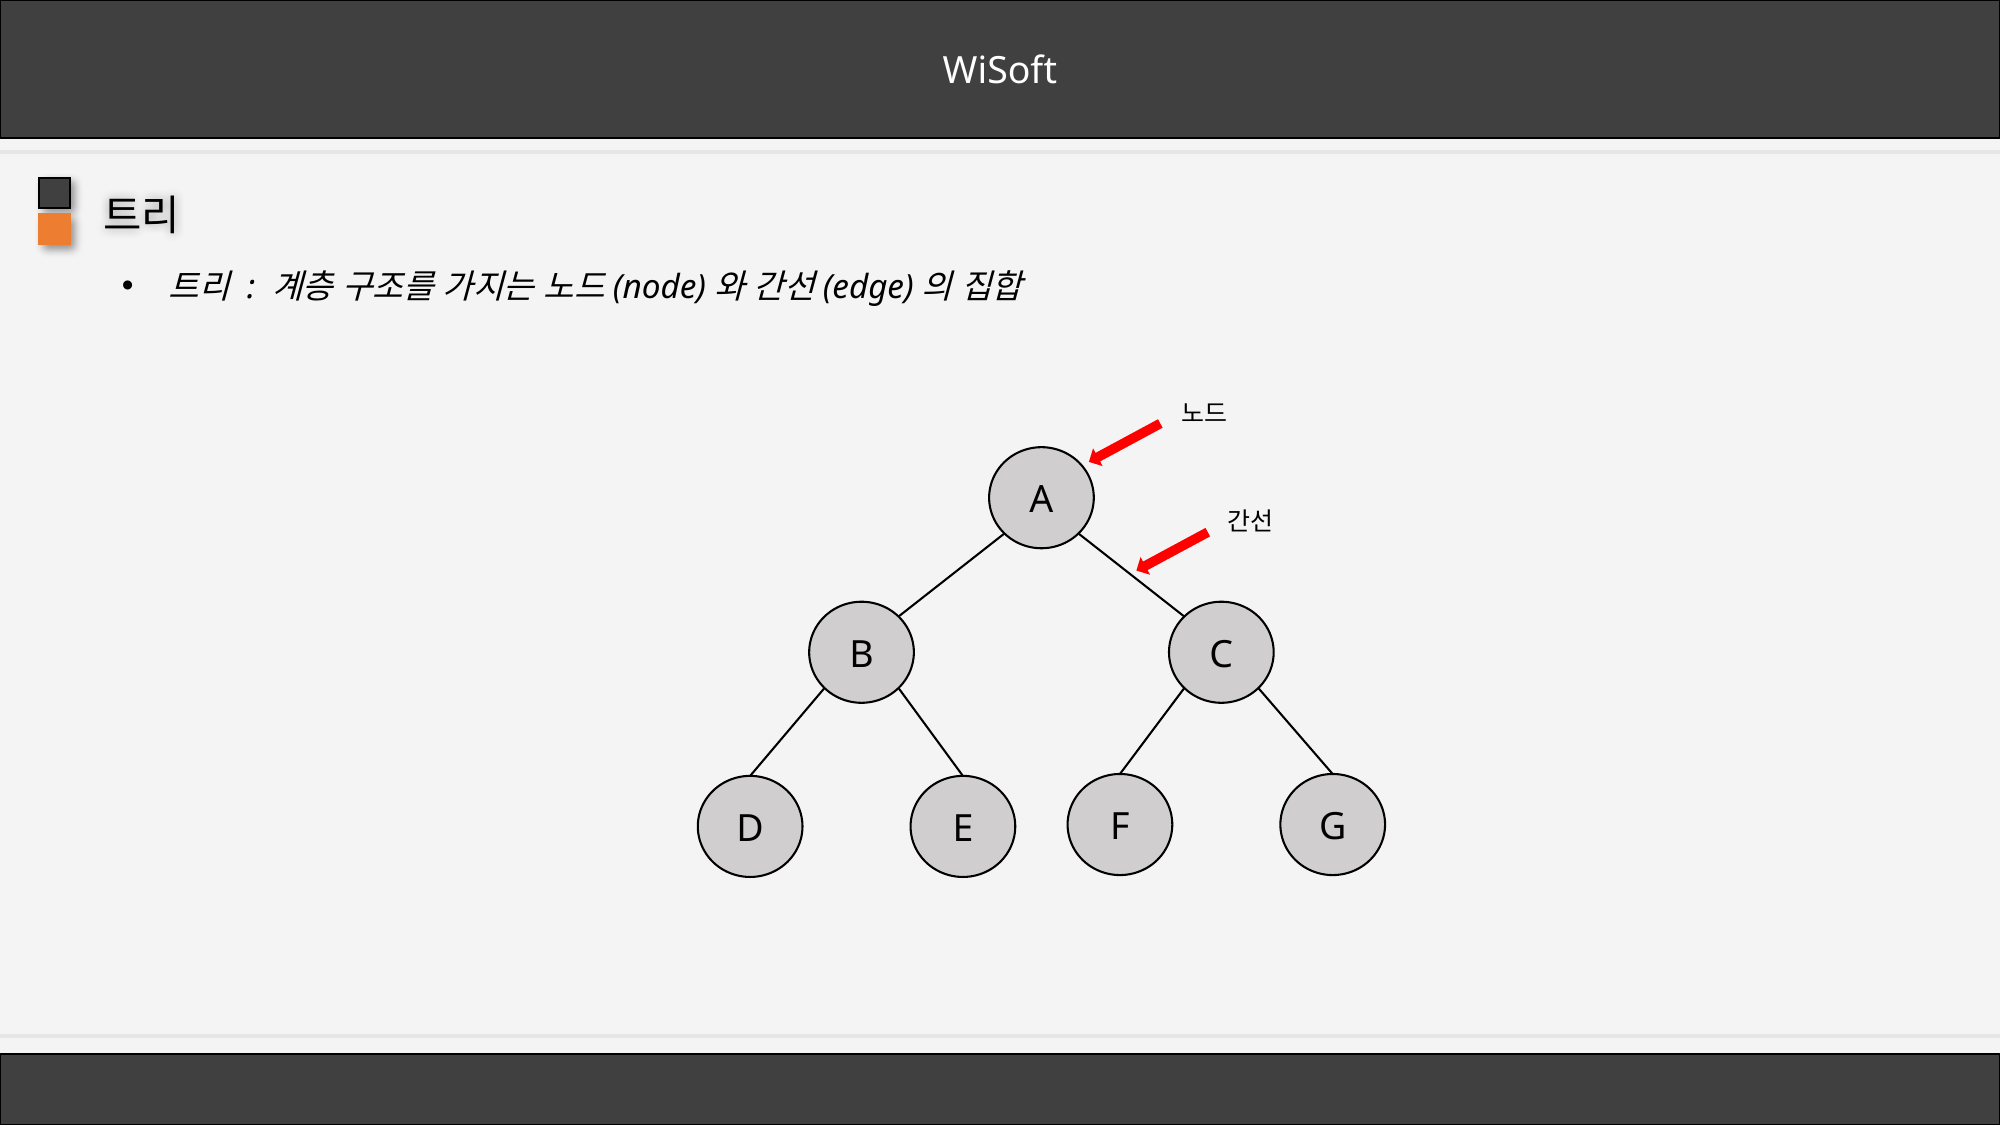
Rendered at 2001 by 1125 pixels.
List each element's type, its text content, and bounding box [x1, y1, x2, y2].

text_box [697, 389, 1385, 878]
text_box [0, 1053, 2000, 1125]
text_box WiSoft [0, 0, 2000, 139]
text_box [39, 177, 70, 245]
text_box 트리 [88, 181, 884, 247]
text_box 트리 : 계층 구조를 가지는 노드(node)와 간선(edge)의 집합 [107, 257, 1038, 313]
